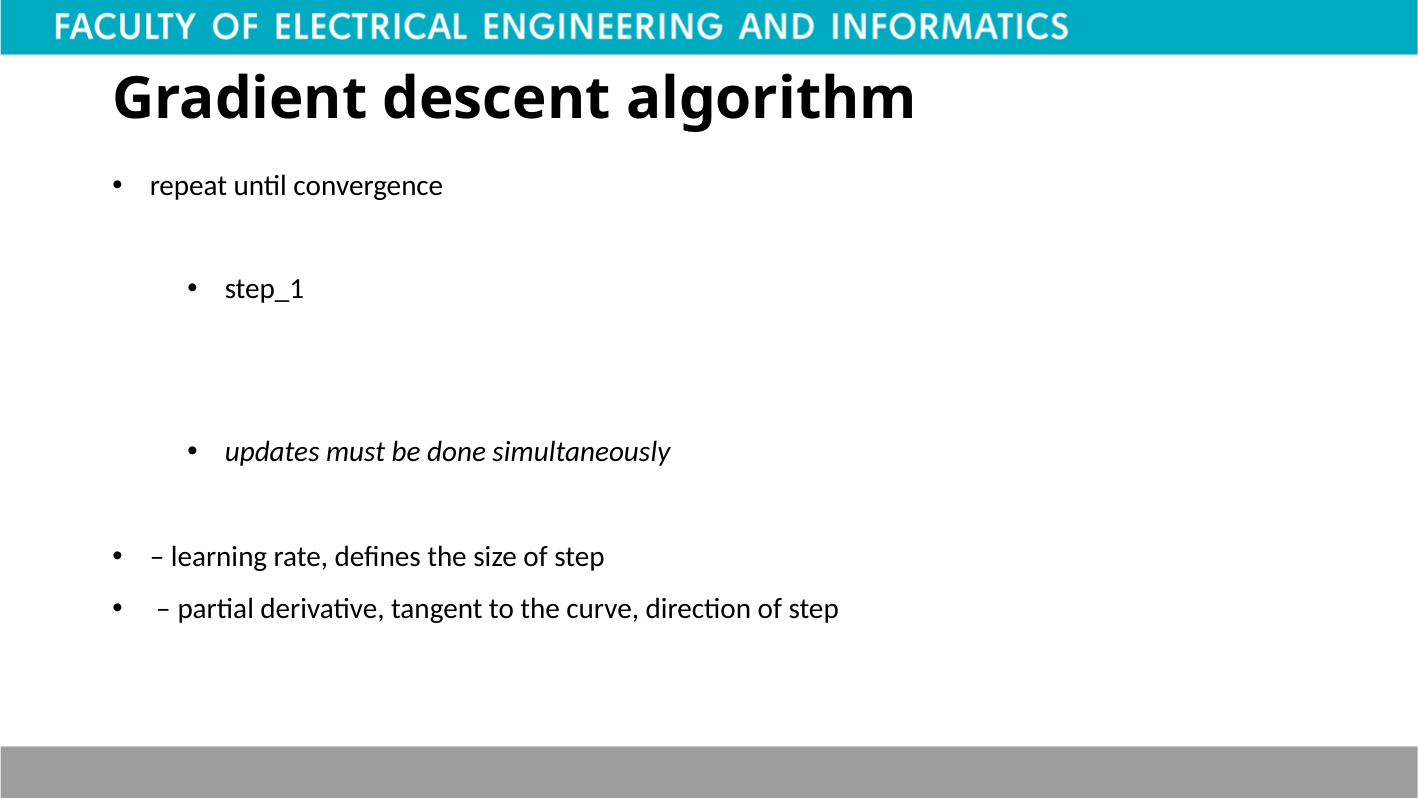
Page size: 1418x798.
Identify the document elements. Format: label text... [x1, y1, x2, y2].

picture [0, 746, 1418, 798]
title Gradient descent algorithm [97, 42, 1321, 157]
picture [0, 0, 1418, 55]
